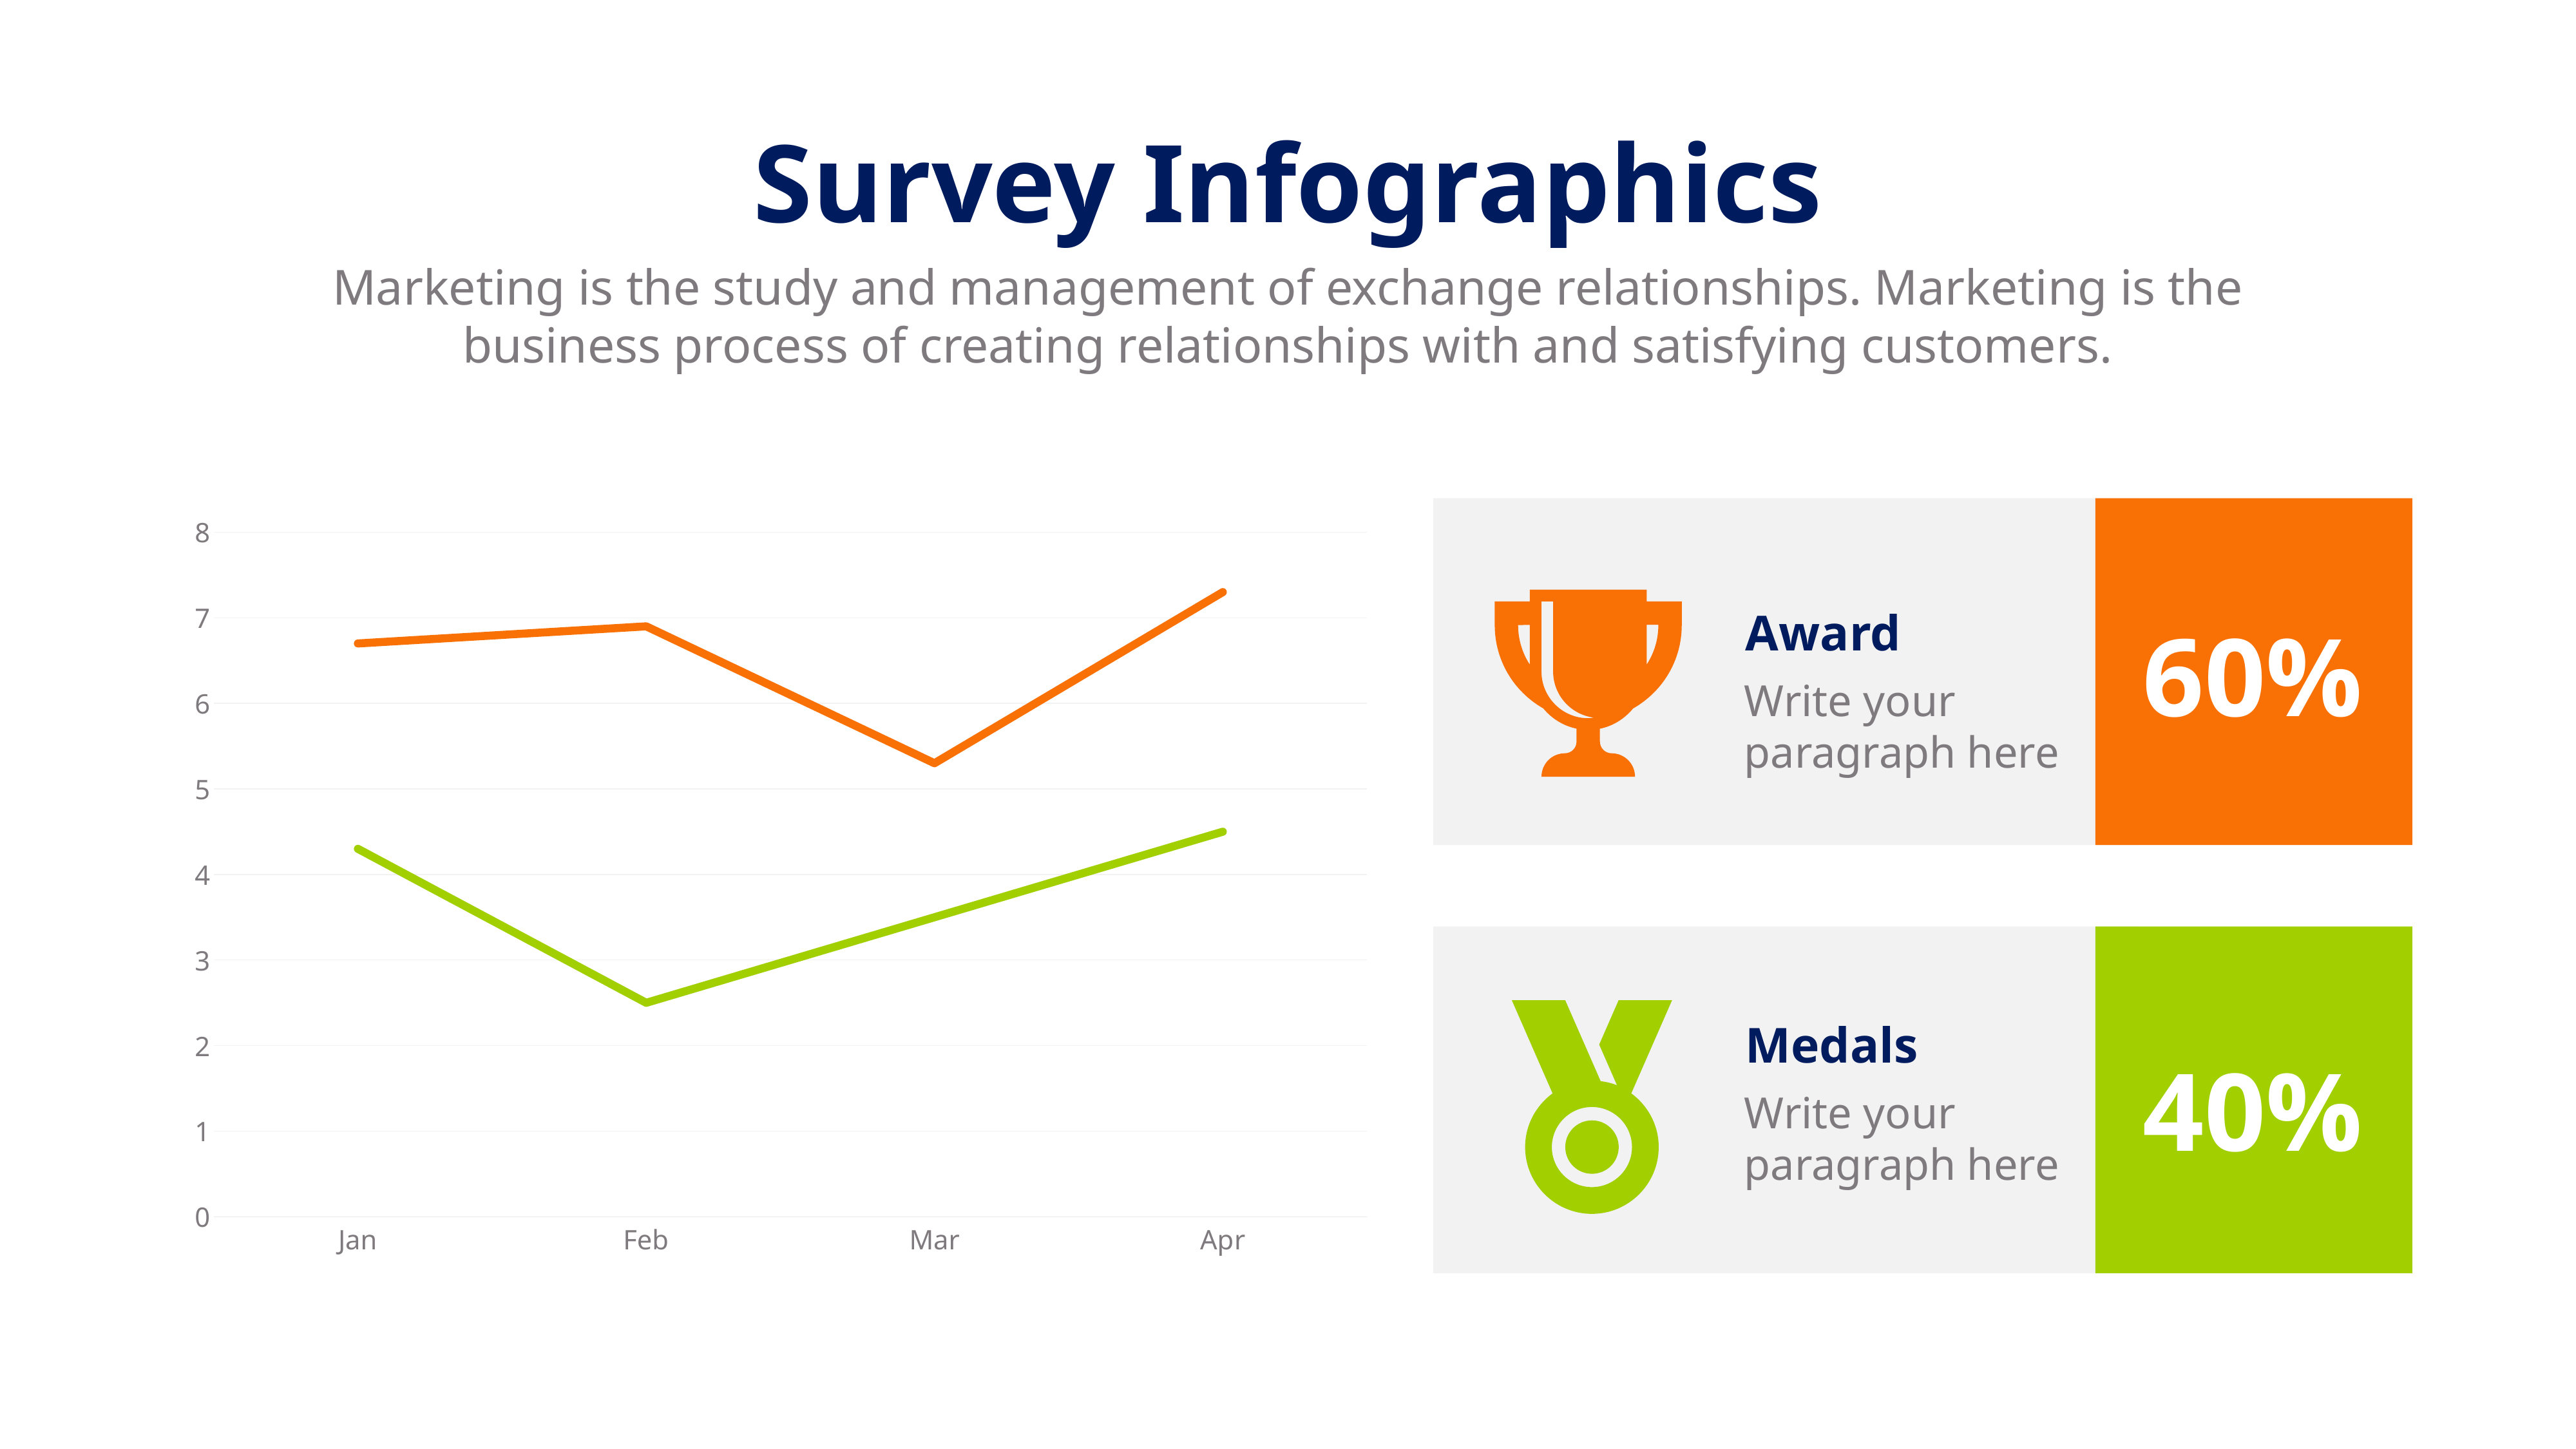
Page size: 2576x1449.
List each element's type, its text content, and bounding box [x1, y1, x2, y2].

chart [170, 498, 1391, 1274]
text_box Write your paragraph here [1734, 1081, 2095, 1194]
text_box Award [1736, 598, 2010, 666]
text_box Marketing is the study and management of exchange relationships. Marketing is the business process of creating relationships with and satisfying customers. [281, 251, 2295, 377]
text_box 60% [2133, 604, 2372, 743]
text_box [1433, 497, 2095, 846]
text_box [1494, 589, 1682, 777]
text_box [2095, 925, 2413, 1274]
text_box Medals [1736, 1010, 2010, 1078]
text_box Write your paragraph here [1734, 668, 2095, 782]
text_box Survey Infographics [743, 110, 1833, 249]
text_box 40% [2133, 1039, 2372, 1178]
text_box [1565, 1120, 1619, 1174]
text_box [1433, 925, 2095, 1274]
text_box [2095, 497, 2413, 846]
text_box [1511, 1000, 1672, 1214]
